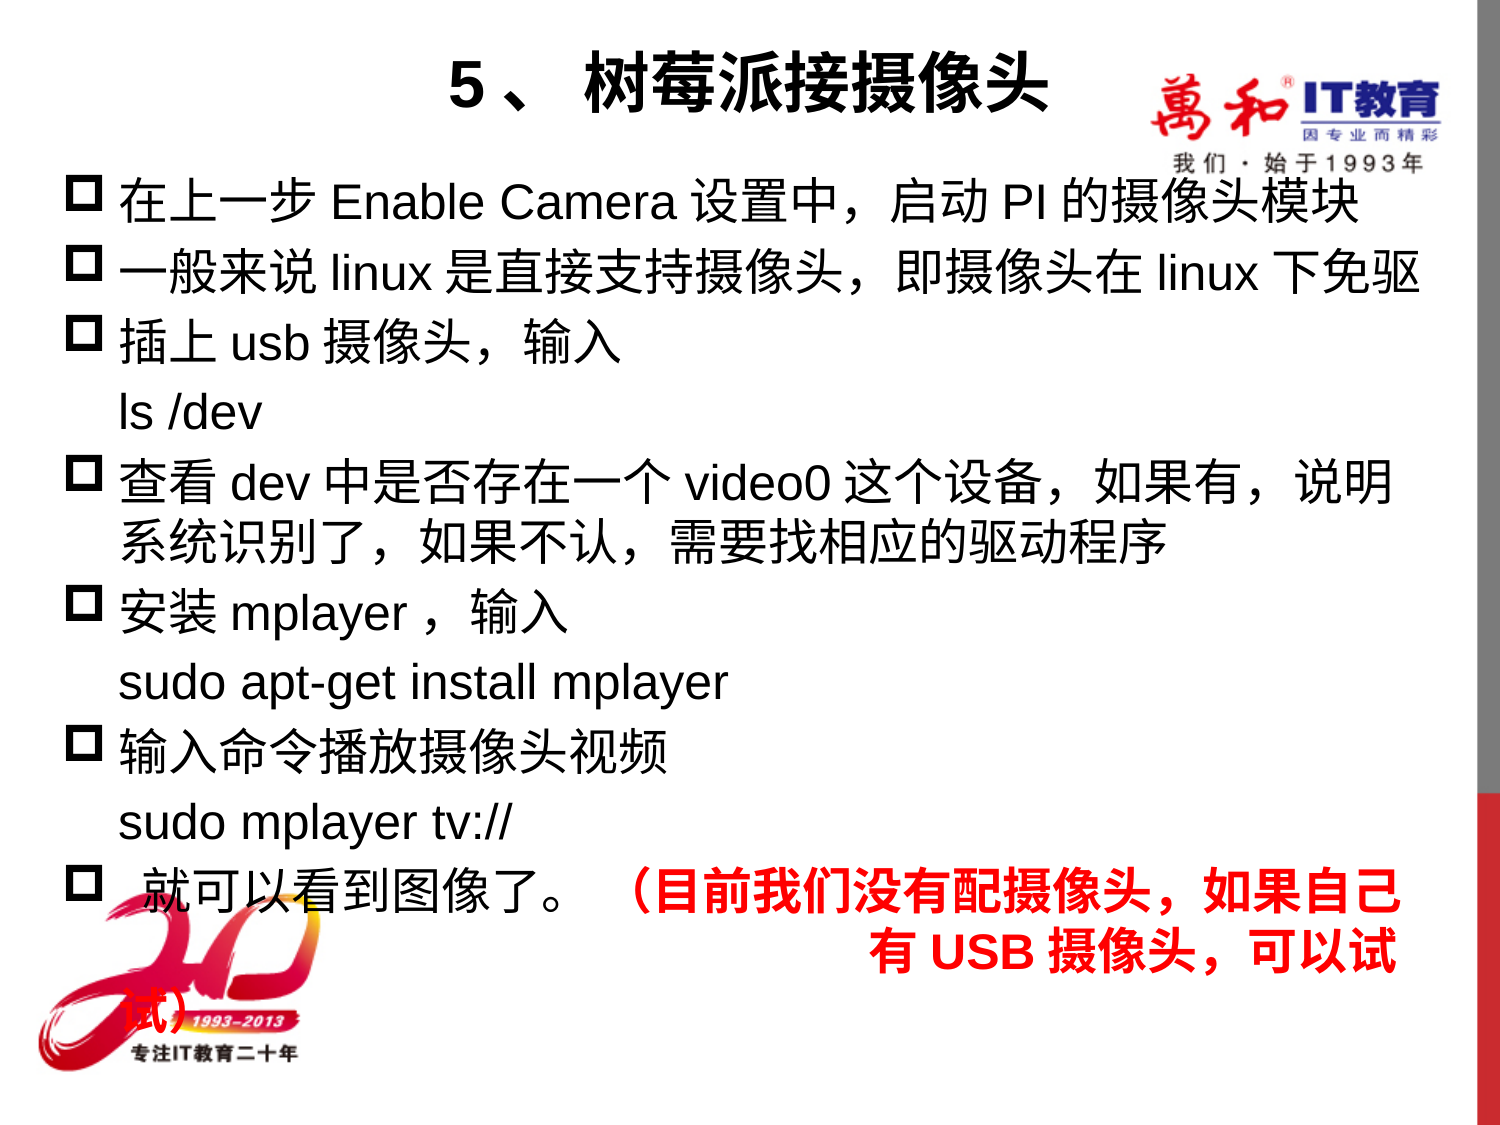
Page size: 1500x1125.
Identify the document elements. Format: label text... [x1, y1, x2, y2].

title 5、 树莓派接摄像头 [74, 37, 1426, 130]
picture [0, 0, 1500, 1125]
list 在上一步Enable Camera设置中，启动PI的摄像头模块 一般来说linux是直接支持摄像头，即摄像头在linux下免驱 插上usb摄像头，输入 ls /dev 查看dev中是否存在一个video0这个设备，如果有，说明系统识别了，如果不认，需要找相应的驱动程序 安装mplayer，输入 sudo apt-get install mplayer 输入命令播放摄像头视频 sudo mplayer tv:// 就可以看到图像了。 （目前我们没有配摄像头，如果自己 有USB摄像头，可以试试） [46, 162, 1451, 657]
